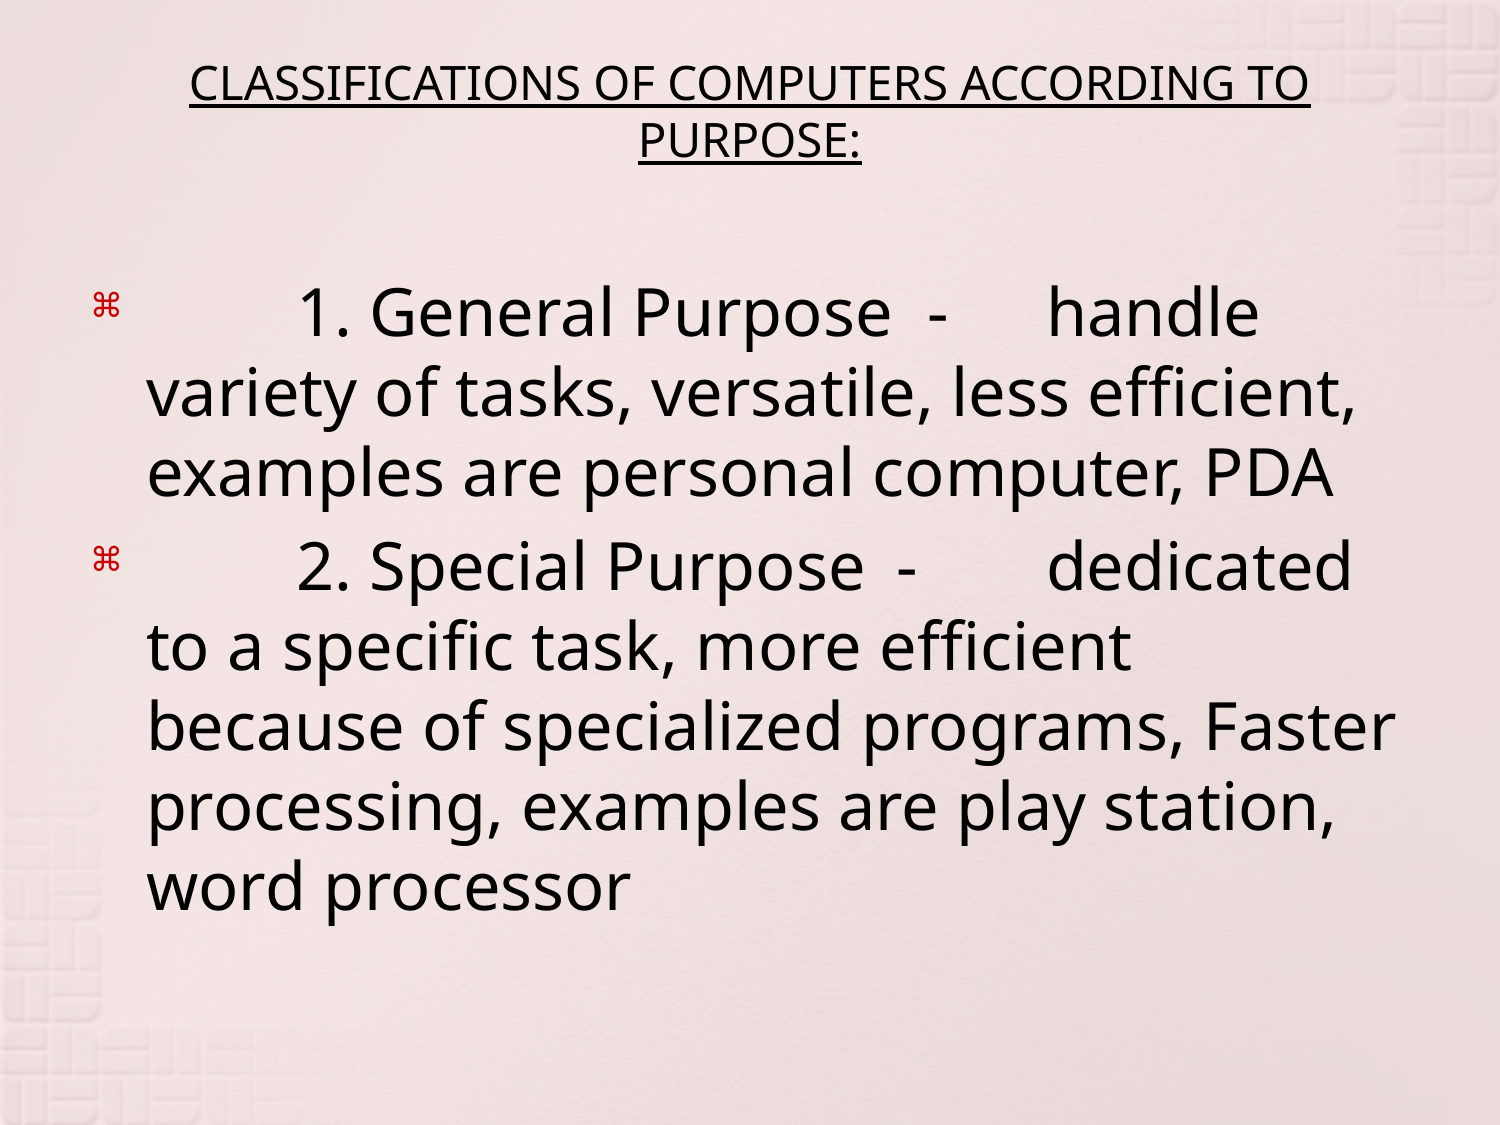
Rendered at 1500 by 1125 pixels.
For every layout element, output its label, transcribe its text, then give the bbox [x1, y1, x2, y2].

title CLASSIFICATIONS OF COMPUTERS ACCORDING TO PURPOSE: [75, 45, 1425, 233]
list 1. General Purpose - handle variety of tasks, versatile, less efficient, examples are personal computer, PDA 2. Special Purpose - dedicated to a specific task, more efficient because of specialized programs, Faster processing, examples are play station, word processor [75, 262, 1425, 1005]
